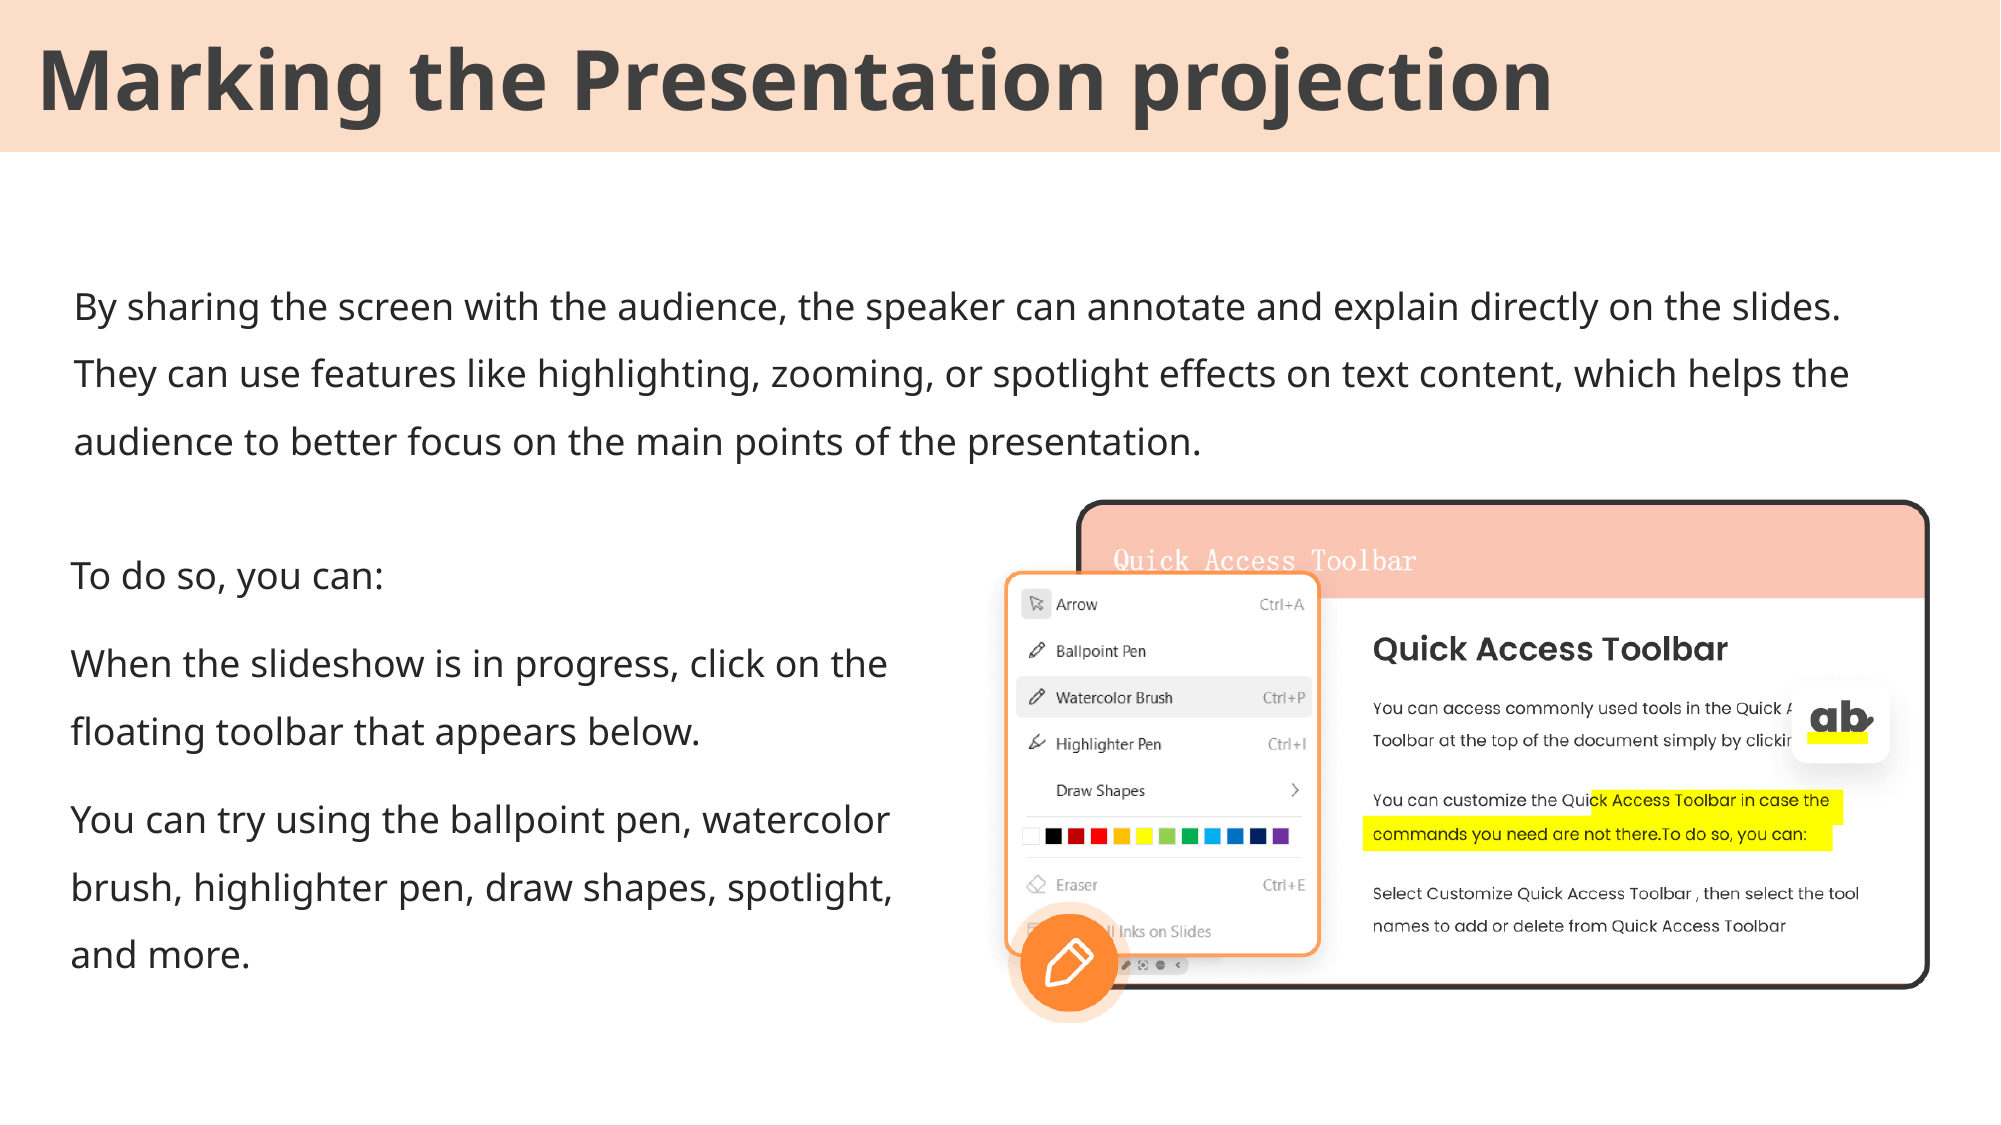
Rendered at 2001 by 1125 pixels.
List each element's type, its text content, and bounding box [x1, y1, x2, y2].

list By sharing the screen with the audience, the speaker can annotate and explain directly on the slides. They can use features like highlighting, zooming, or spotlight effects on text content, which helps the audience to better focus on the main points of the presentation. [58, 252, 1948, 480]
title Marking the Presentation projection [1, 14, 1948, 152]
text_box [0, 0, 2000, 153]
text_box To do so, you can: When the slideshow is in progress, click on the floating toolbar that appears below. You can try using the ballpoint pen, watercolor brush, highlighter pen, draw shapes, spotlight, and more. [55, 522, 977, 979]
picture [977, 498, 1930, 1023]
